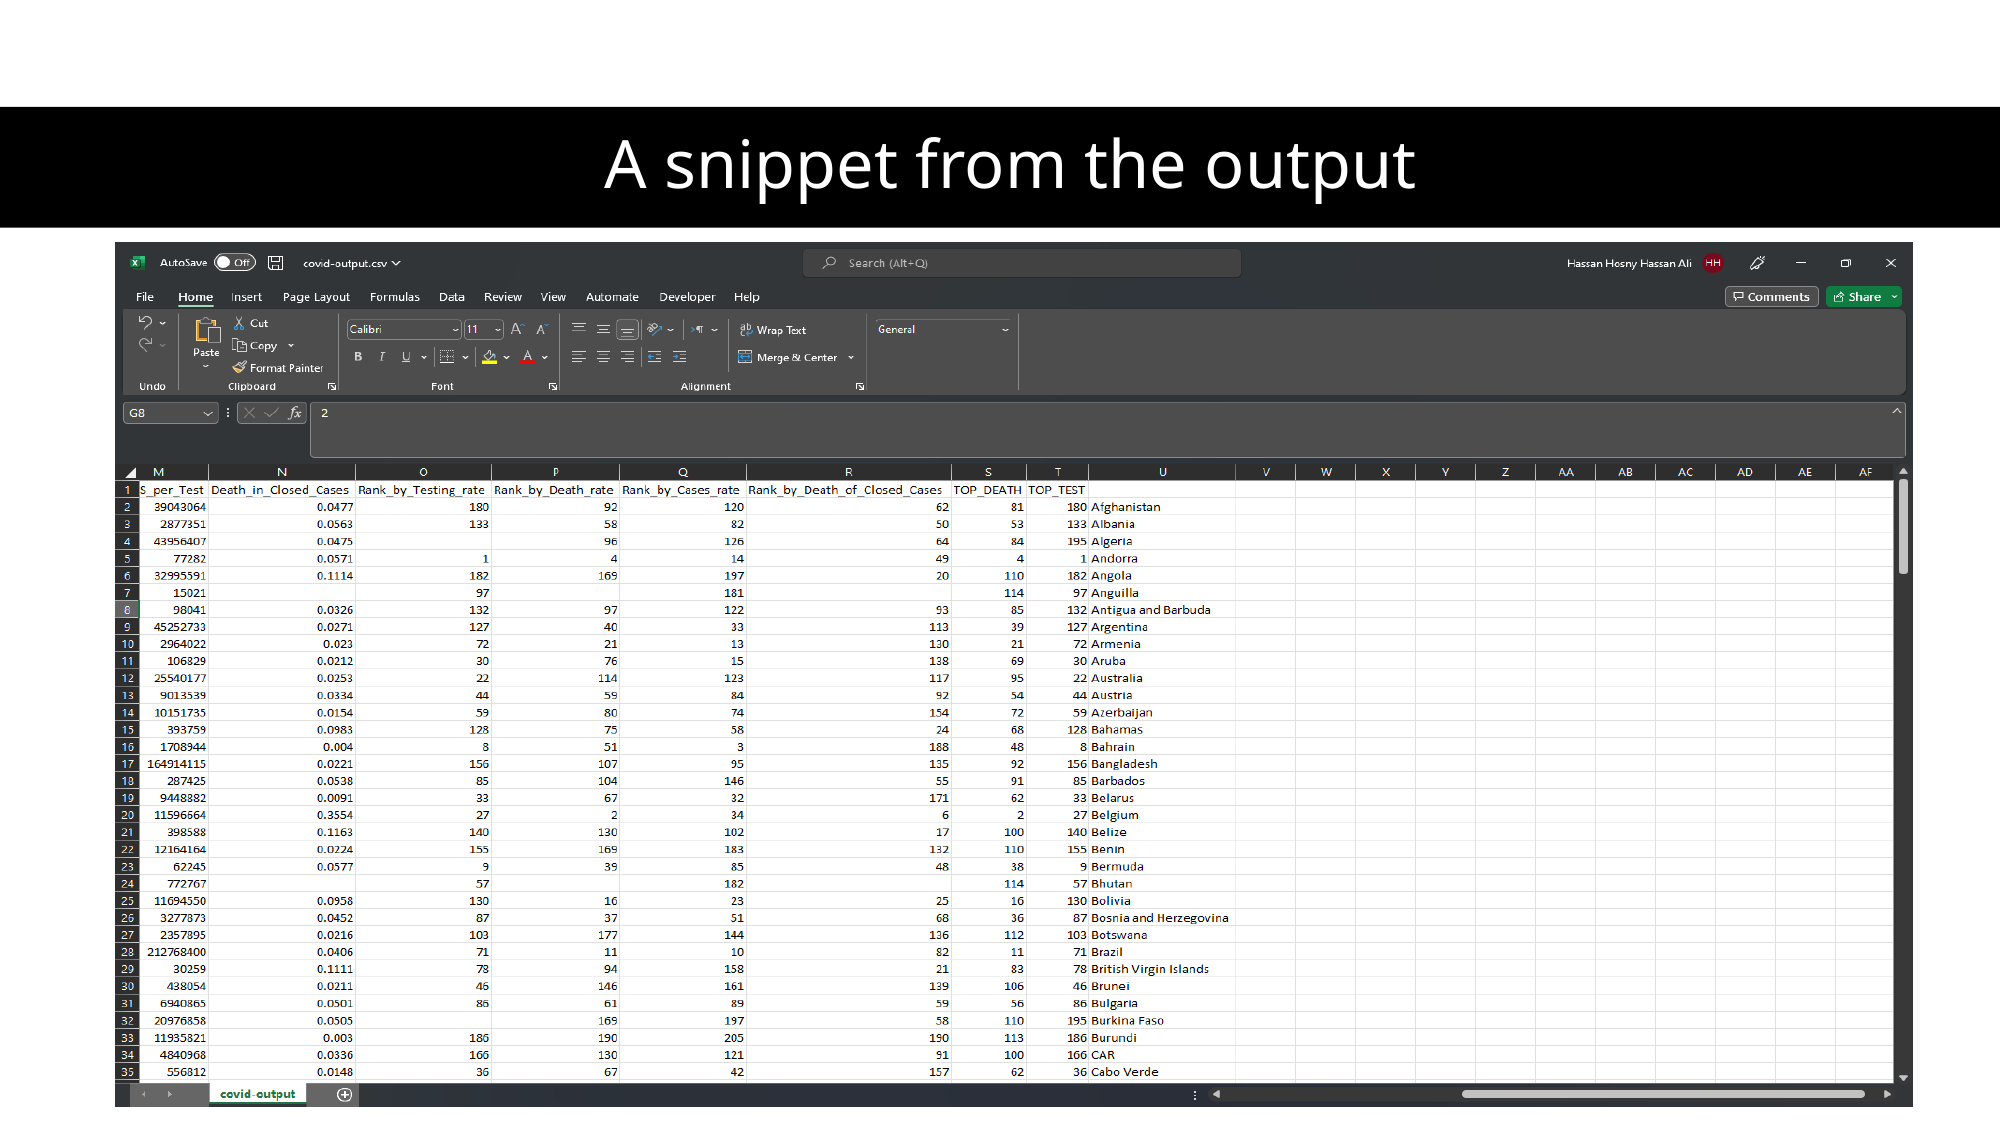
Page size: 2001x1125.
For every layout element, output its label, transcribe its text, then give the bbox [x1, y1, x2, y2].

text_box [0, 106, 2000, 229]
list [115, 242, 1913, 1125]
title A snippet from the output [91, 105, 1931, 228]
